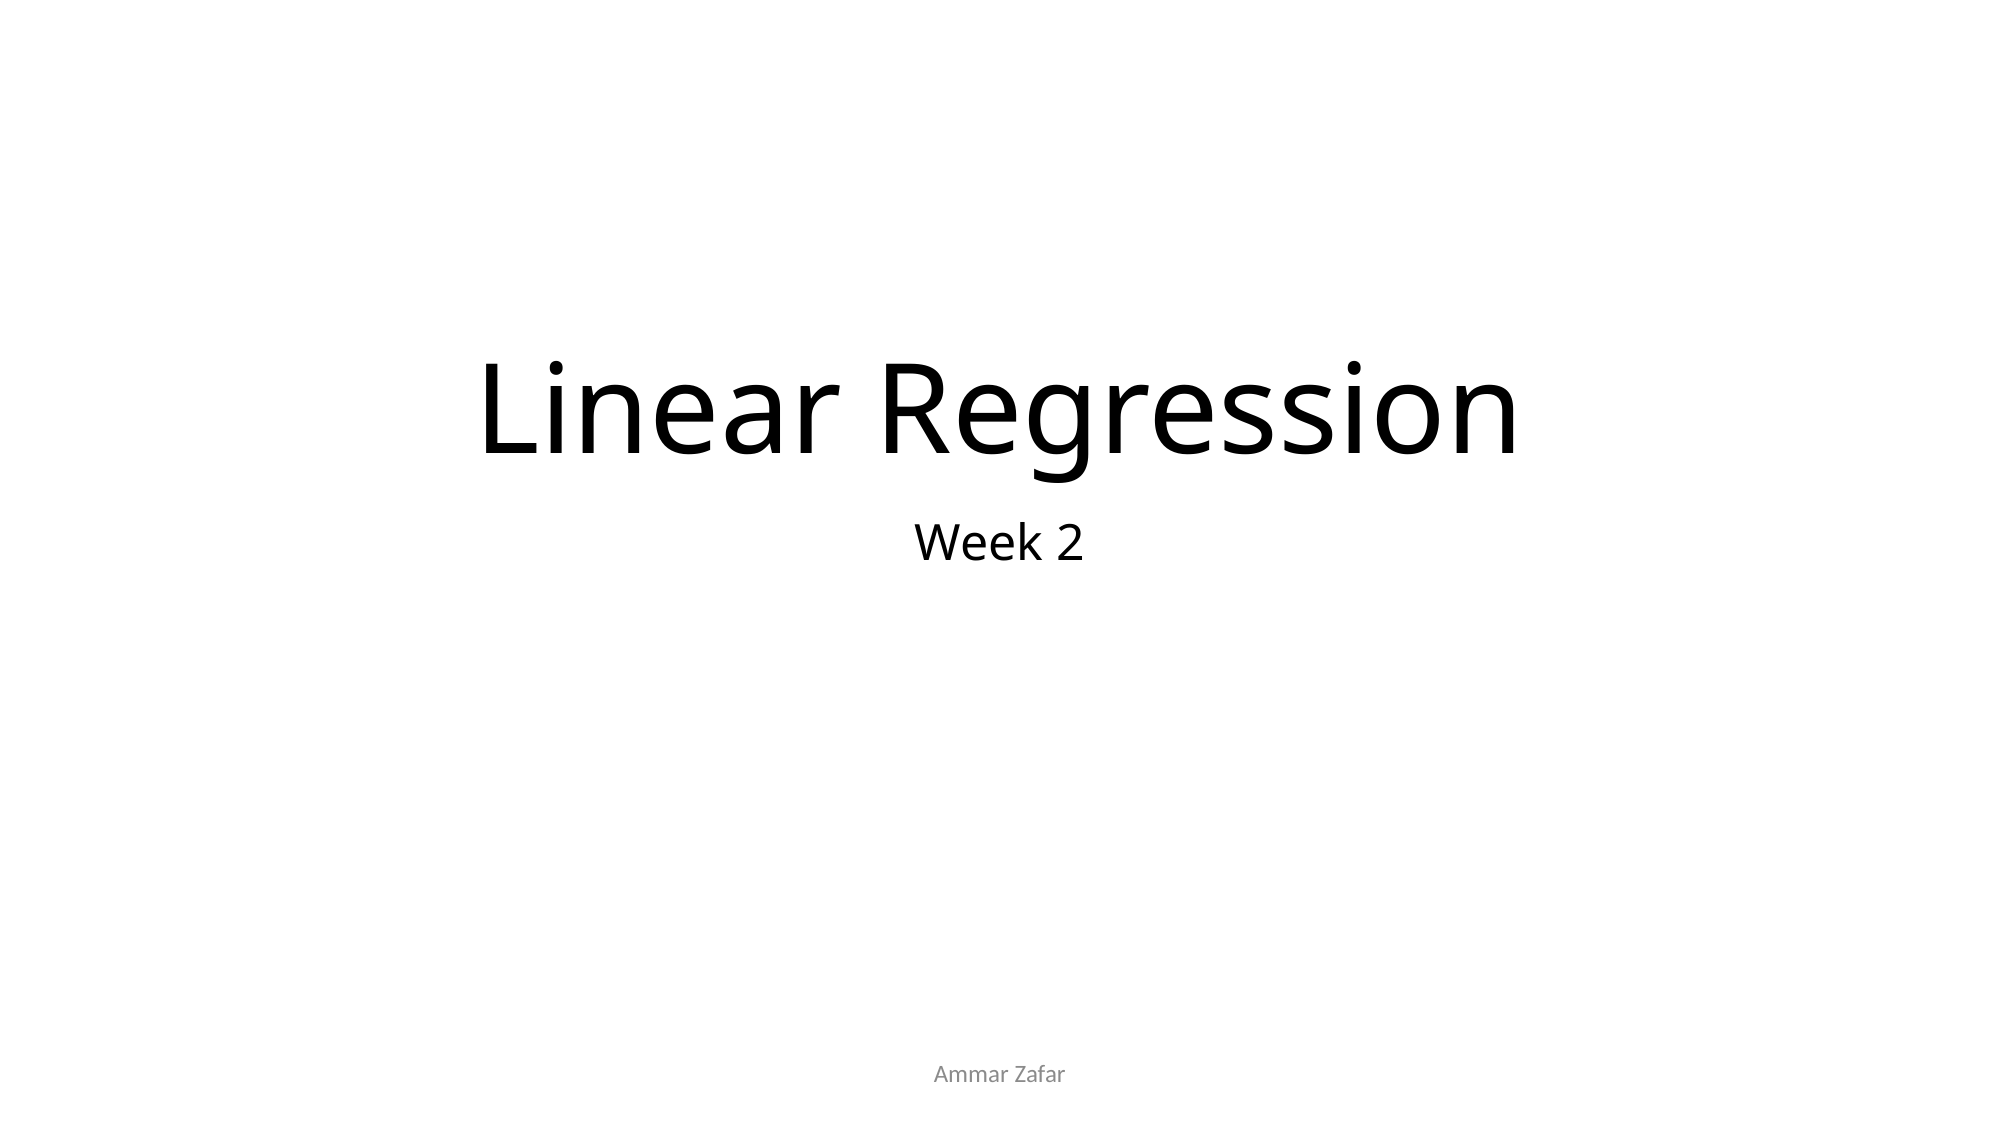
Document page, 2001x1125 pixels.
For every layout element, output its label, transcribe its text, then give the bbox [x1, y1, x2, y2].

footer Ammar Zafar [662, 1042, 1338, 1103]
title Linear Regression [249, 96, 1750, 488]
subtitle Week 2 [249, 510, 1750, 782]
